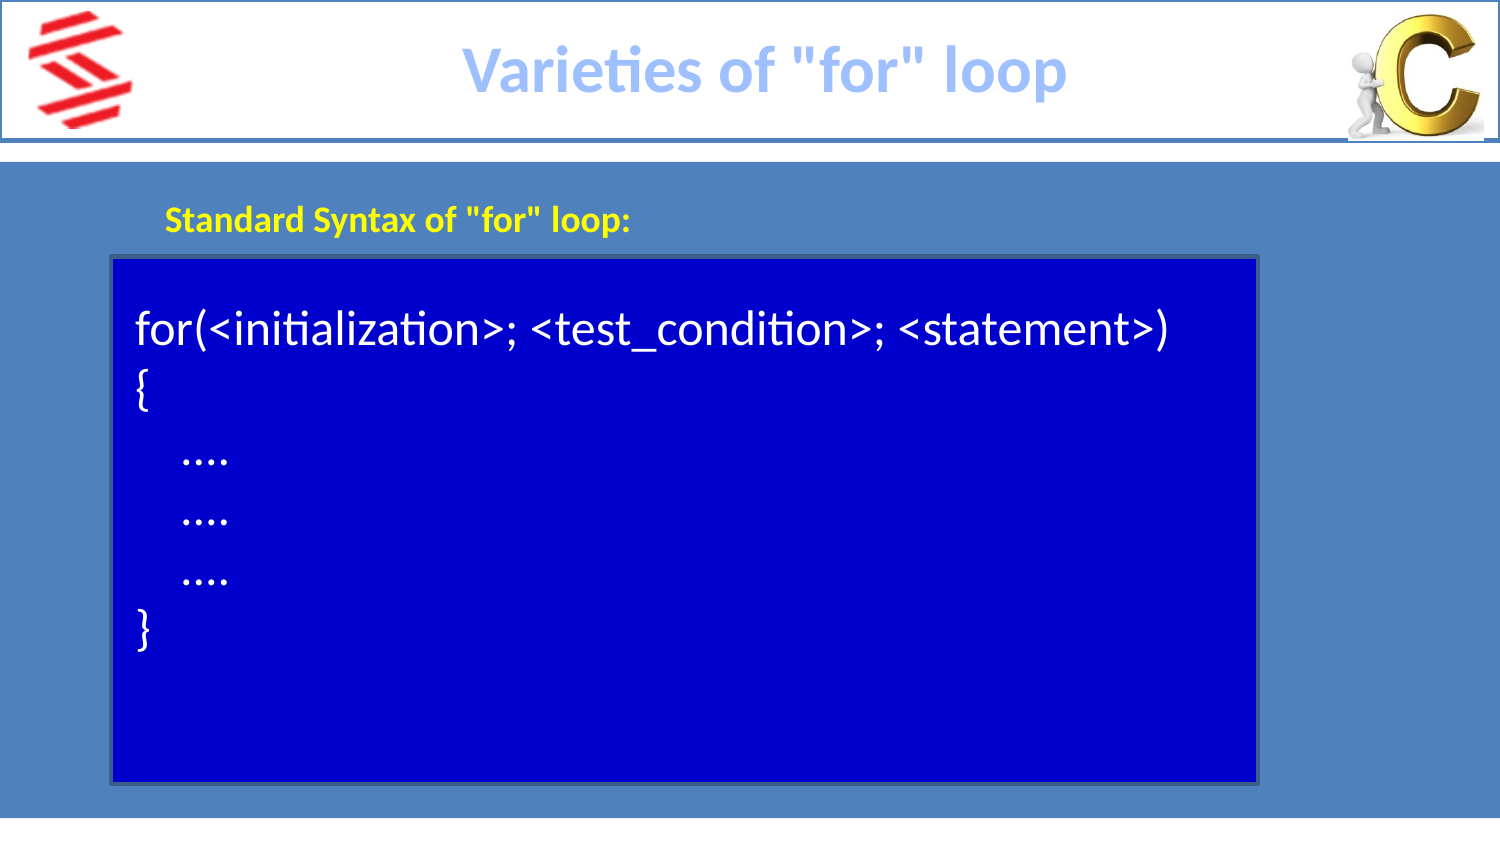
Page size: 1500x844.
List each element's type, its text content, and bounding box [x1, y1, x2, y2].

text_box Standard Syntax of "for" loop: [0, 187, 1500, 248]
text_box [109, 254, 1260, 287]
text_box [0, 128, 762, 187]
text_box [0, 248, 1500, 820]
text_box [762, 160, 1500, 187]
picture [23, 11, 141, 130]
picture [1348, 11, 1484, 141]
text_box [109, 723, 1260, 786]
text_box for(<initialization>; <test_condition>; <statement>) { .... .... .... } [0, 287, 1388, 723]
title Varieties of "for" loop [0, 0, 1500, 143]
